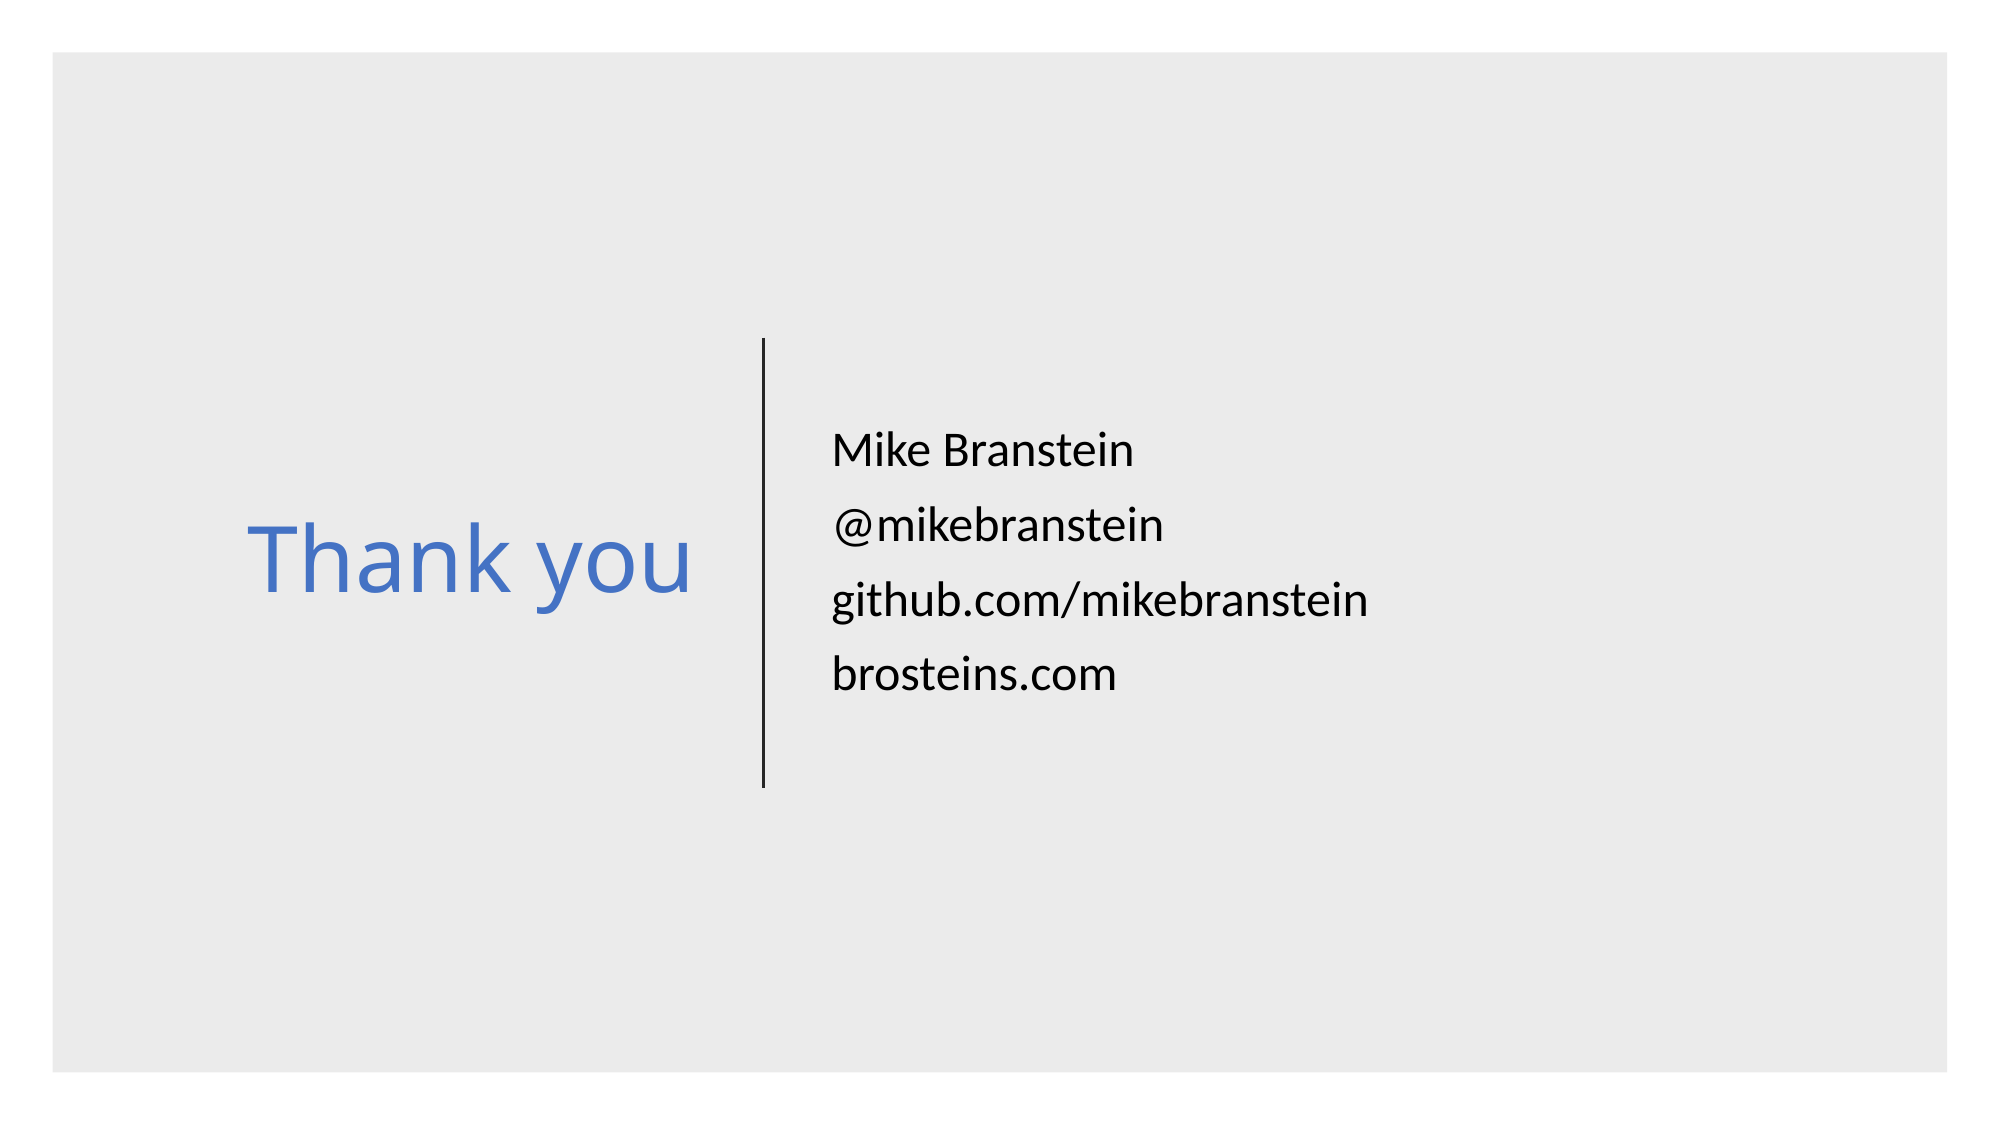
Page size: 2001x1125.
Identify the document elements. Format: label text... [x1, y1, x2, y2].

text_box [52, 51, 1948, 1073]
list Mike Branstein @mikebranstein github.com/mikebranstein brosteins.com [816, 158, 1863, 967]
title Thank you [137, 158, 711, 967]
